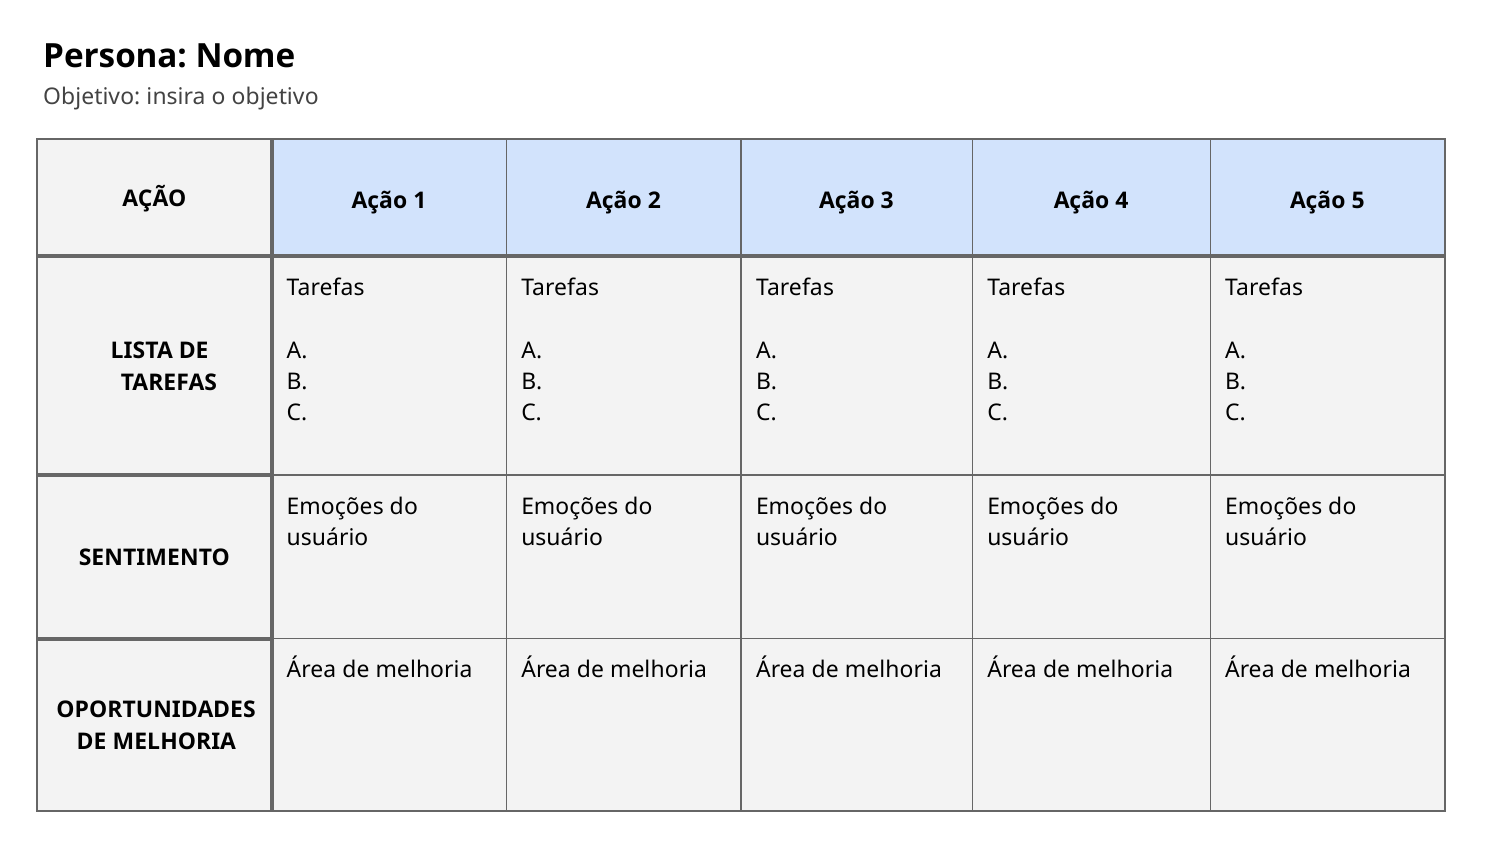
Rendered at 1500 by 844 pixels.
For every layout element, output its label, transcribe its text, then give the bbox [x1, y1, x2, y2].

table_header Ação 4 [973, 140, 1210, 254]
table_cell Tarefas A. B. C. [742, 258, 972, 474]
table_header Ação 1 [274, 140, 506, 254]
table_header Ação 5 [1211, 140, 1444, 254]
table_cell Área de melhoria [507, 639, 740, 810]
table_cell Área de melhoria [274, 639, 506, 810]
text_box Persona: Nome [28, 19, 321, 66]
table_cell LISTA DE TAREFAS [38, 258, 270, 473]
table_cell Tarefas A. B. C. [973, 258, 1210, 474]
table_cell Tarefas A. B. C. [1211, 258, 1444, 474]
table_cell Área de melhoria [742, 639, 972, 810]
table_cell Emoções do usuário [742, 476, 972, 638]
table_cell Emoções do usuário [1211, 476, 1444, 638]
table_cell Área de melhoria [1211, 639, 1444, 810]
table_cell Emoções do usuário [507, 476, 740, 638]
table_cell Tarefas A. B. C. [274, 258, 506, 474]
table_cell Emoções do usuário [973, 476, 1210, 638]
table_cell Emoções do usuário [274, 476, 506, 638]
table_cell Área de melhoria [973, 639, 1210, 810]
table_cell Tarefas A. B. C. [507, 258, 740, 474]
table_header AÇÃO [38, 140, 270, 254]
table_cell OPORTUNIDADES DE MELHORIA [38, 641, 270, 810]
table_cell SENTIMENTO [38, 477, 270, 637]
table_header Ação 3 [742, 140, 972, 254]
table_header Ação 2 [507, 140, 740, 254]
text_box Objetivo: insira o objetivo [28, 66, 1421, 112]
